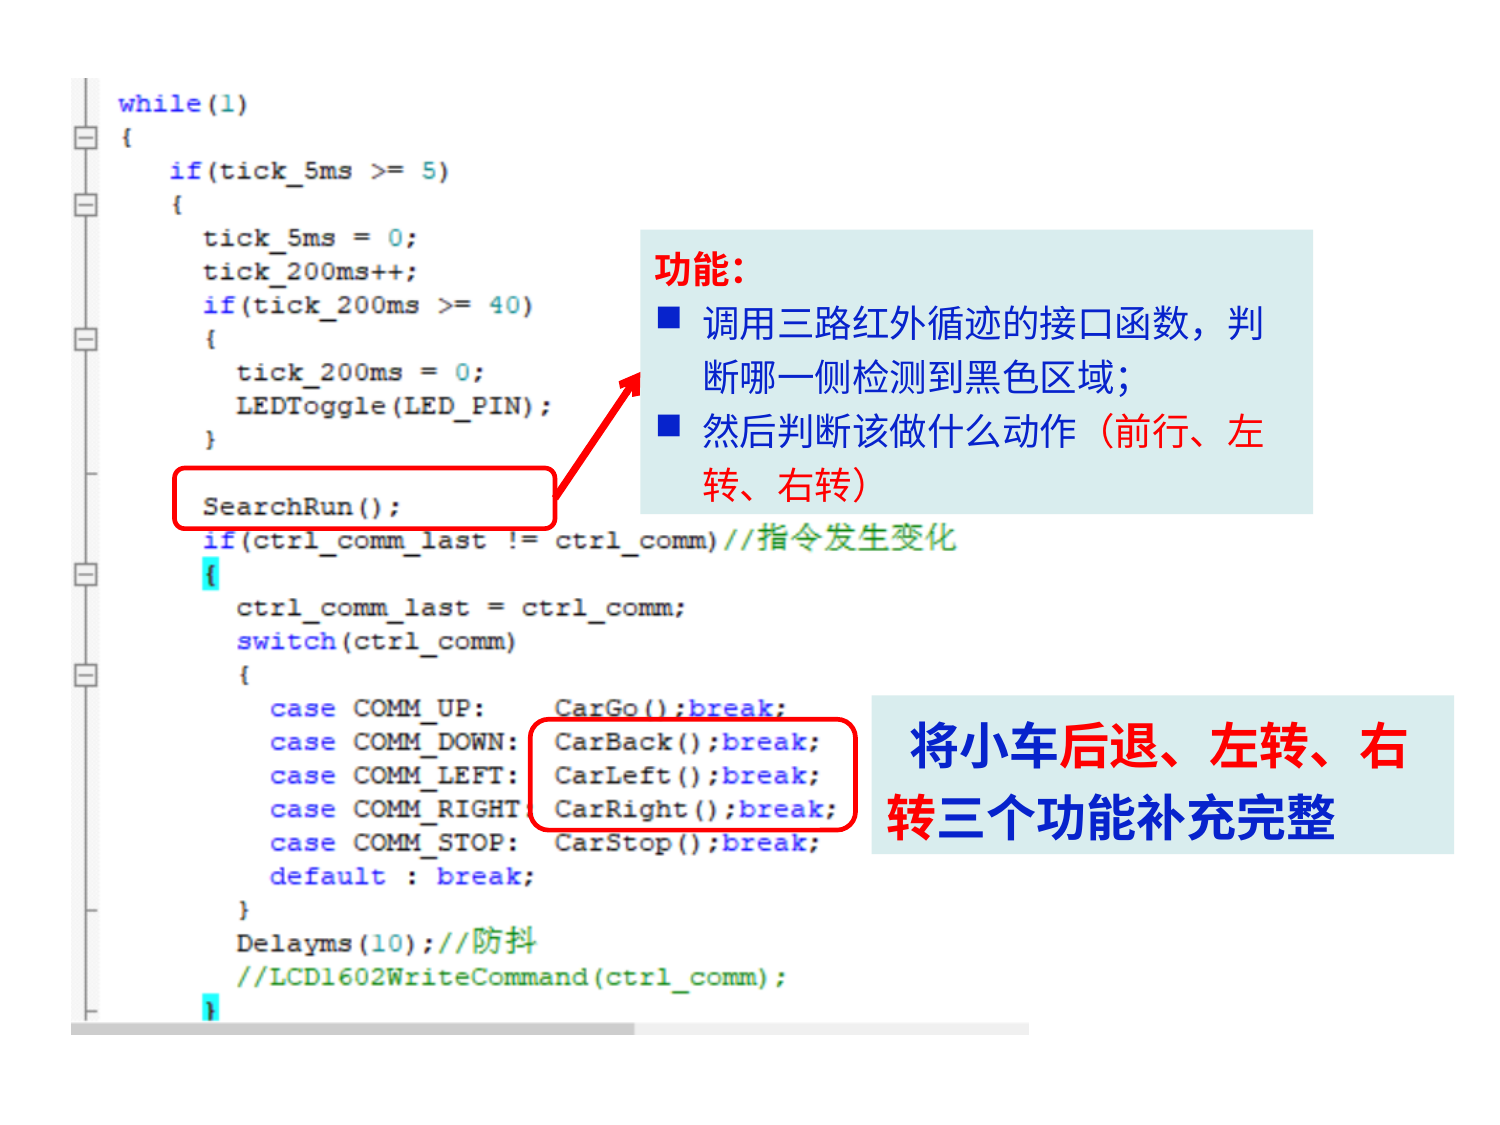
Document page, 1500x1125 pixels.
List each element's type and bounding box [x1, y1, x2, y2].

text_box [530, 695, 1455, 856]
text_box [174, 229, 1314, 529]
picture [71, 78, 1029, 1035]
